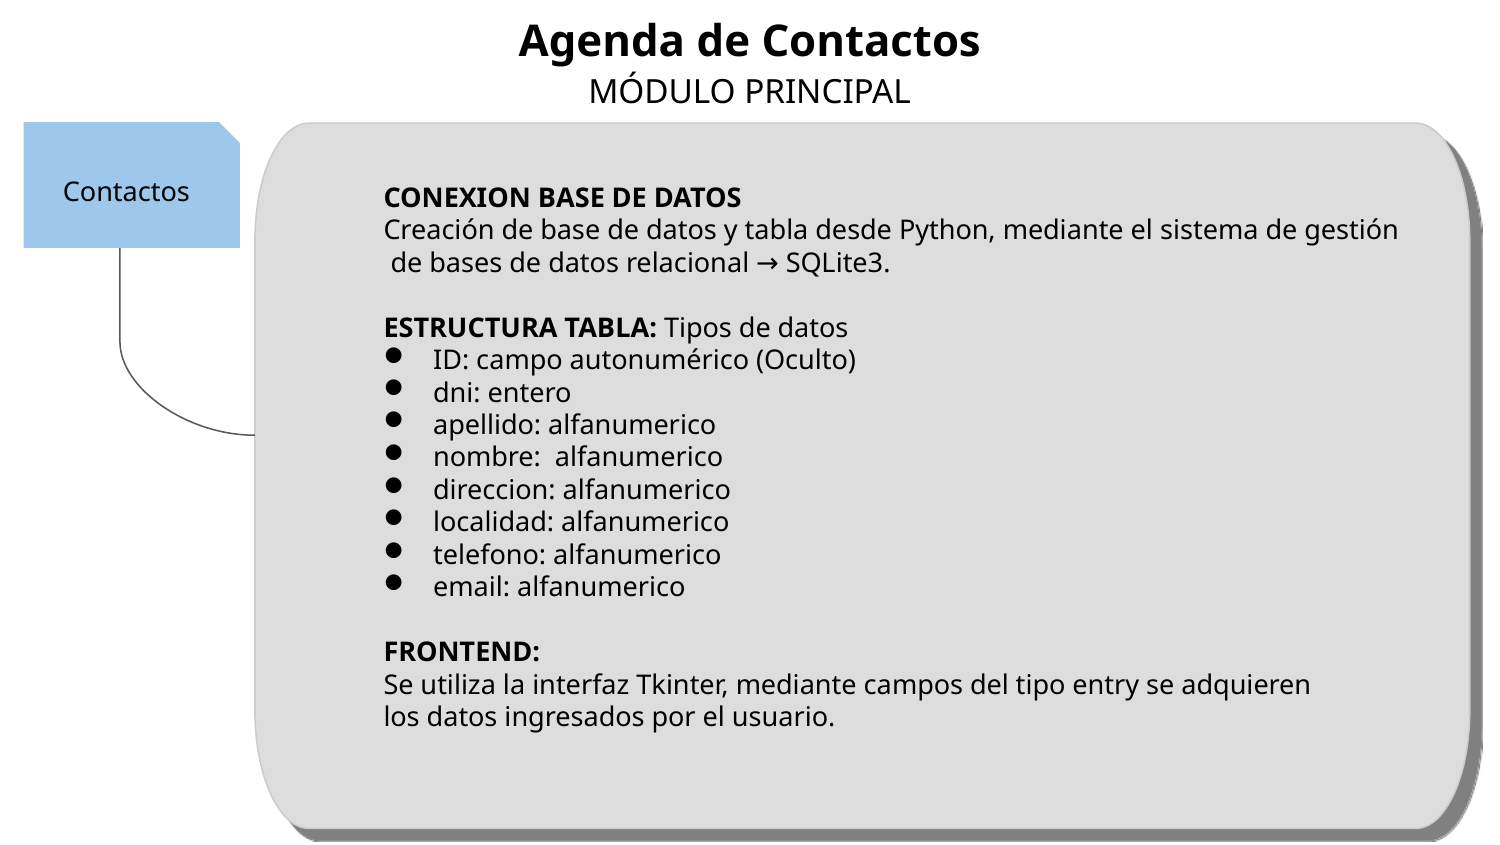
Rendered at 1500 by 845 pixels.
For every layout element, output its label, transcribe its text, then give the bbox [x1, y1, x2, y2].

text_box Agenda de Contactos [0, 5, 1500, 56]
text_box MÓDULO PRINCIPAL [0, 56, 1500, 123]
text_box [254, 123, 1470, 829]
text_box Contactos [23, 123, 240, 248]
text_box CONEXION BASE DE DATOS Creación de base de datos y tabla desde Python, mediante el sistema de gestión de bases de datos relacional → SQLite3. ESTRUCTURA TABLA: Tipos de datos ID: campo autonumérico (Oculto) dni: entero apellido: alfanumerico nombre: alfanumerico direccion: alfanumerico localidad: alfanumerico telefono: alfanumerico email: alfanumerico FRONTEND: Se utiliza la interfaz Tkinter, mediante campos del tipo entry se adquieren los datos ingresados por el usuario. [383, 135, 1399, 830]
